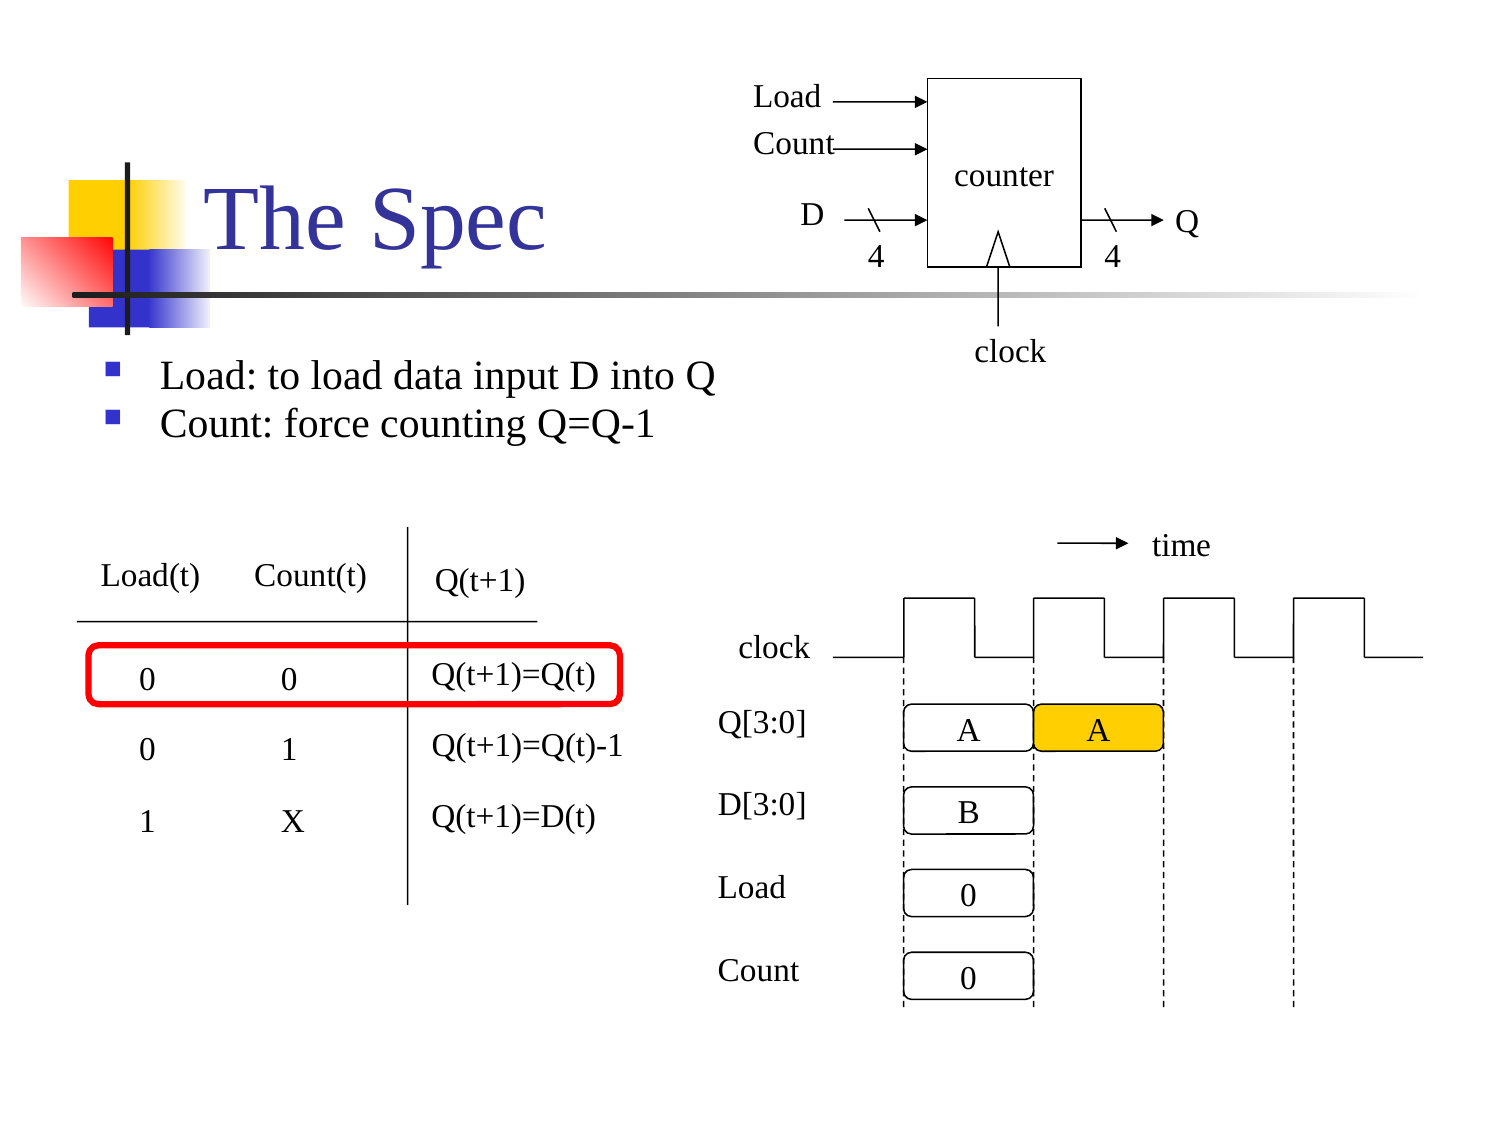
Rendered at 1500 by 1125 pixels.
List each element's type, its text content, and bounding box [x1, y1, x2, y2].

list Load: to load data input D into Q Count: force counting Q=Q-1 [88, 350, 750, 492]
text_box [76, 526, 641, 906]
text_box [738, 66, 1215, 378]
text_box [702, 515, 1424, 1012]
title The Spec [188, 35, 1468, 275]
